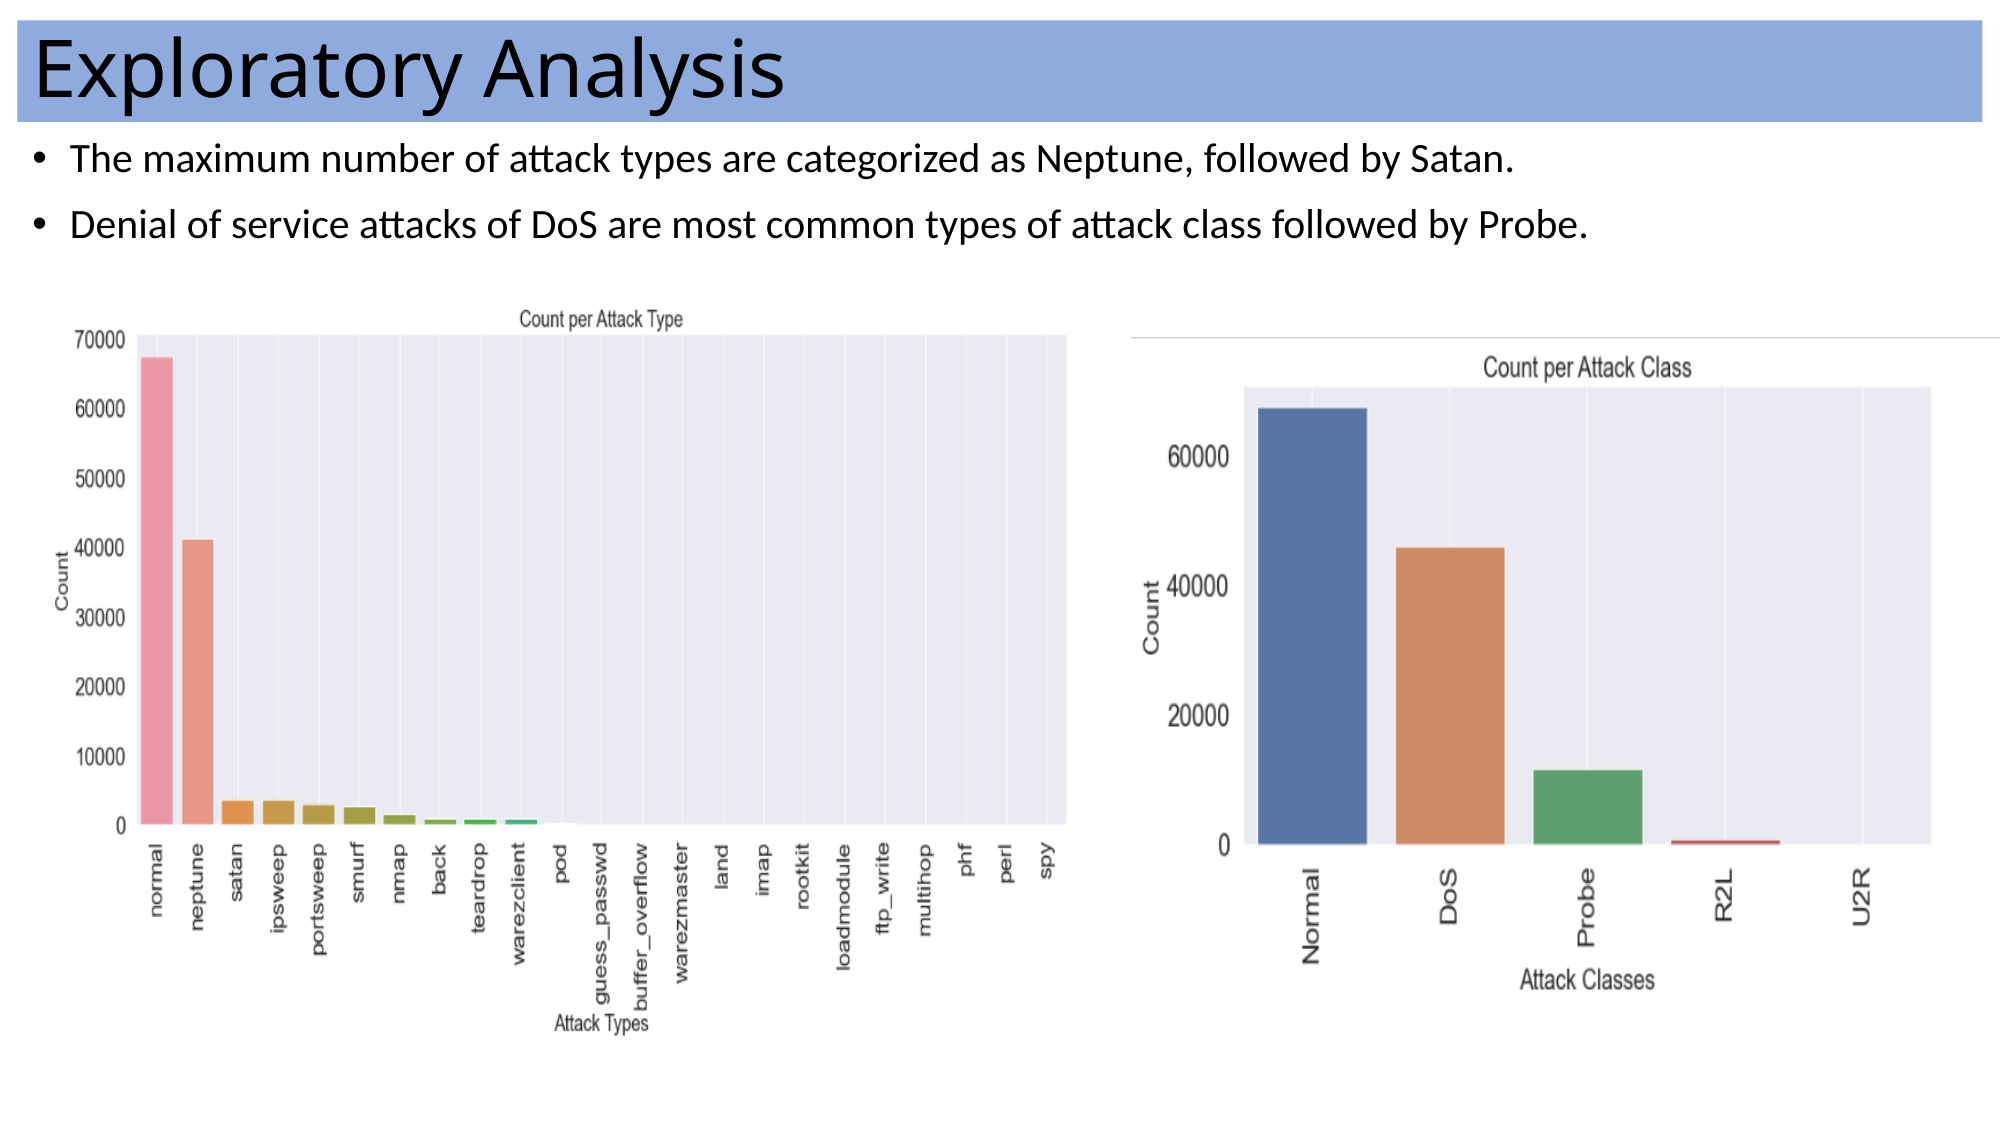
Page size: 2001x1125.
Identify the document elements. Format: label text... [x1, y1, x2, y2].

text_box Exploratory Analysis [17, 20, 1983, 122]
list The maximum number of attack types are categorized as Neptune, followed by Satan. Denial of service attacks of DoS are most common types of attack class followed by Probe. [17, 129, 1983, 1115]
picture [1128, 337, 2000, 1010]
picture [46, 296, 1100, 1050]
